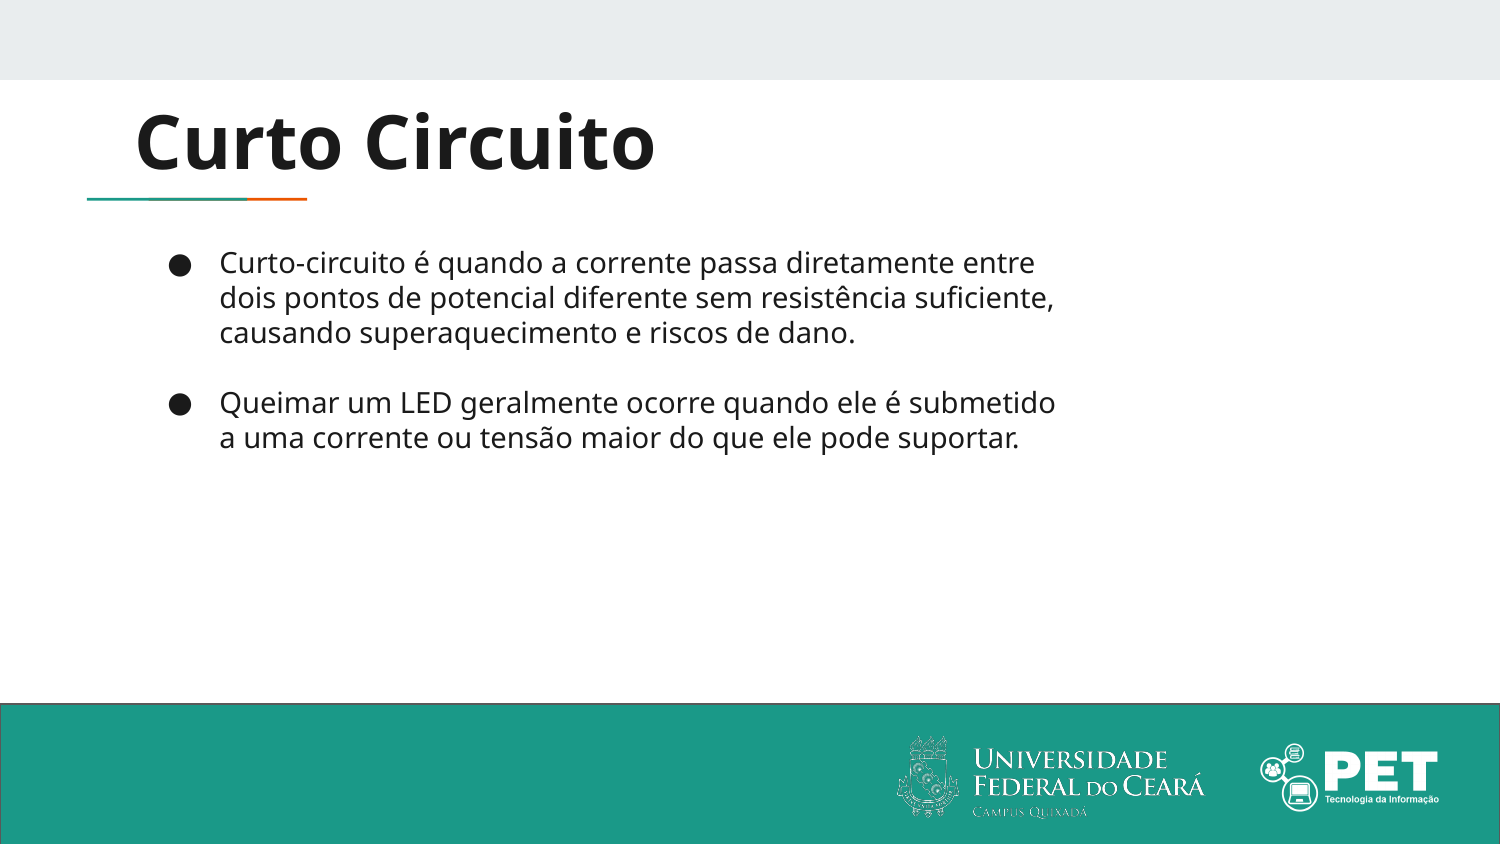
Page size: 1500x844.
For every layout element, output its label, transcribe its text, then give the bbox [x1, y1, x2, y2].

text_box [0, 703, 1500, 844]
text_box Curto-circuito é quando a corrente passa diretamente entre dois pontos de potencial diferente sem resistência suficiente, causando superaquecimento e riscos de dano. Queimar um LED geralmente ocorre quando ele é submetido a uma corrente ou tensão maior do que ele pode suportar. [129, 229, 1084, 469]
picture [896, 736, 1206, 819]
title Curto Circuito [119, 95, 1381, 183]
picture [1253, 711, 1448, 844]
